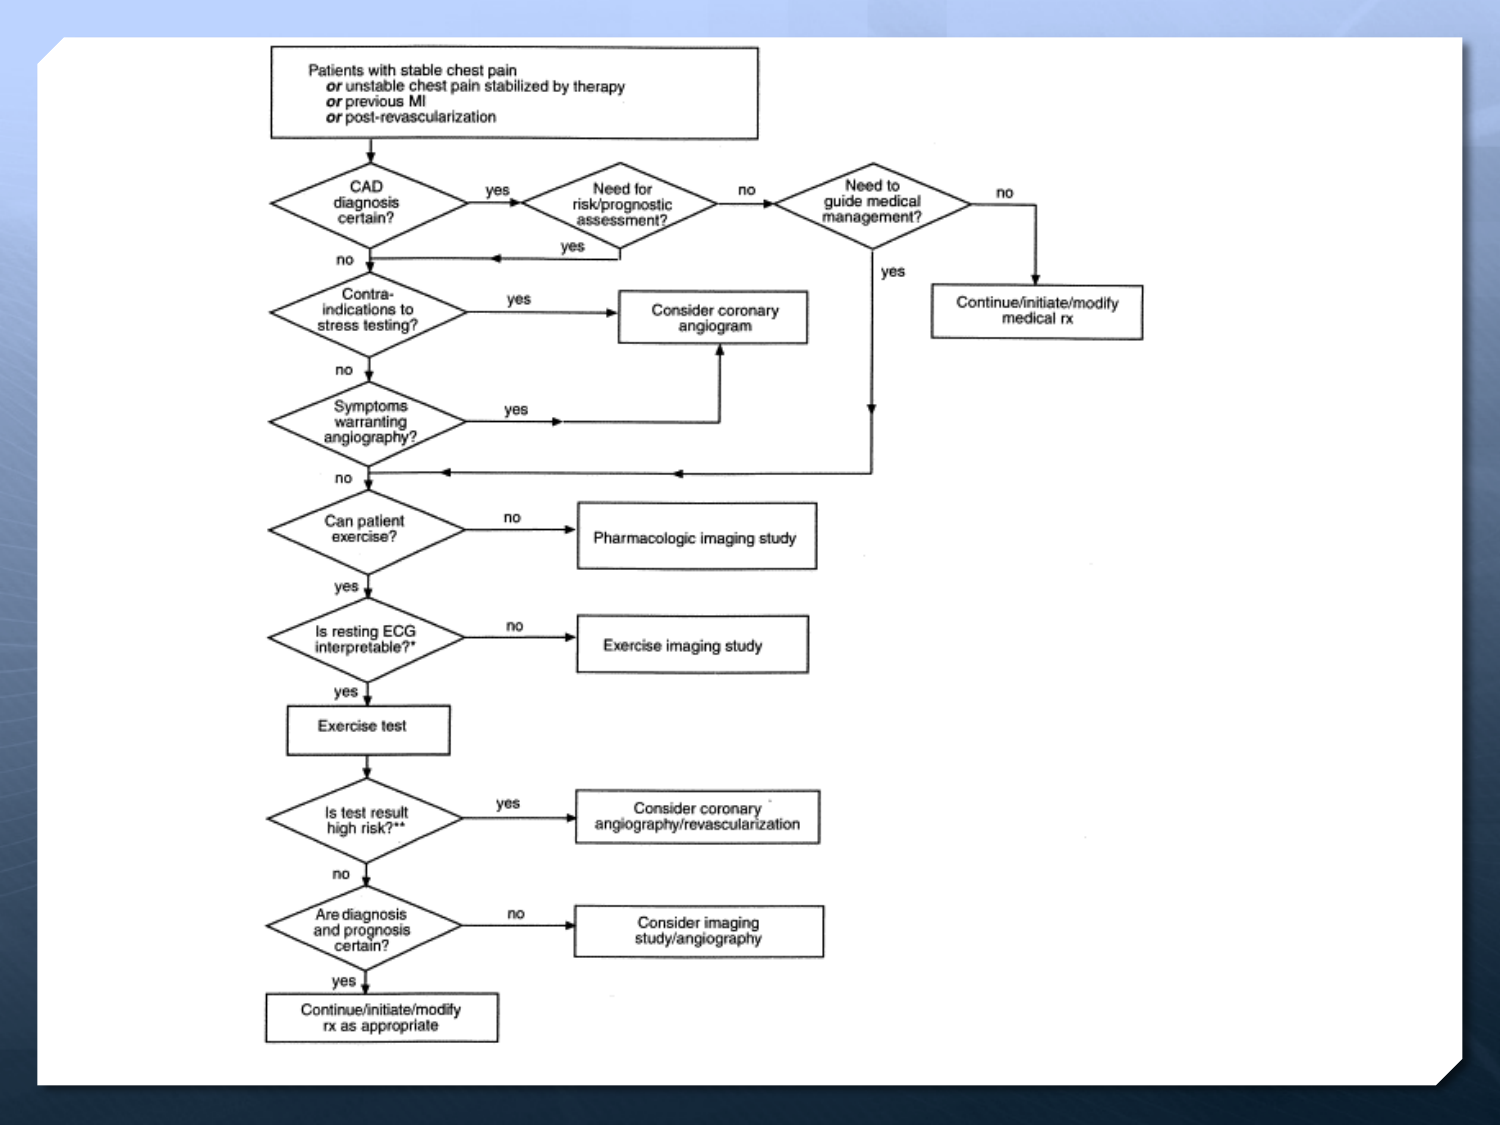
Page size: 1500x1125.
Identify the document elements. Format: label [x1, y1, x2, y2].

picture [247, 38, 1188, 1061]
